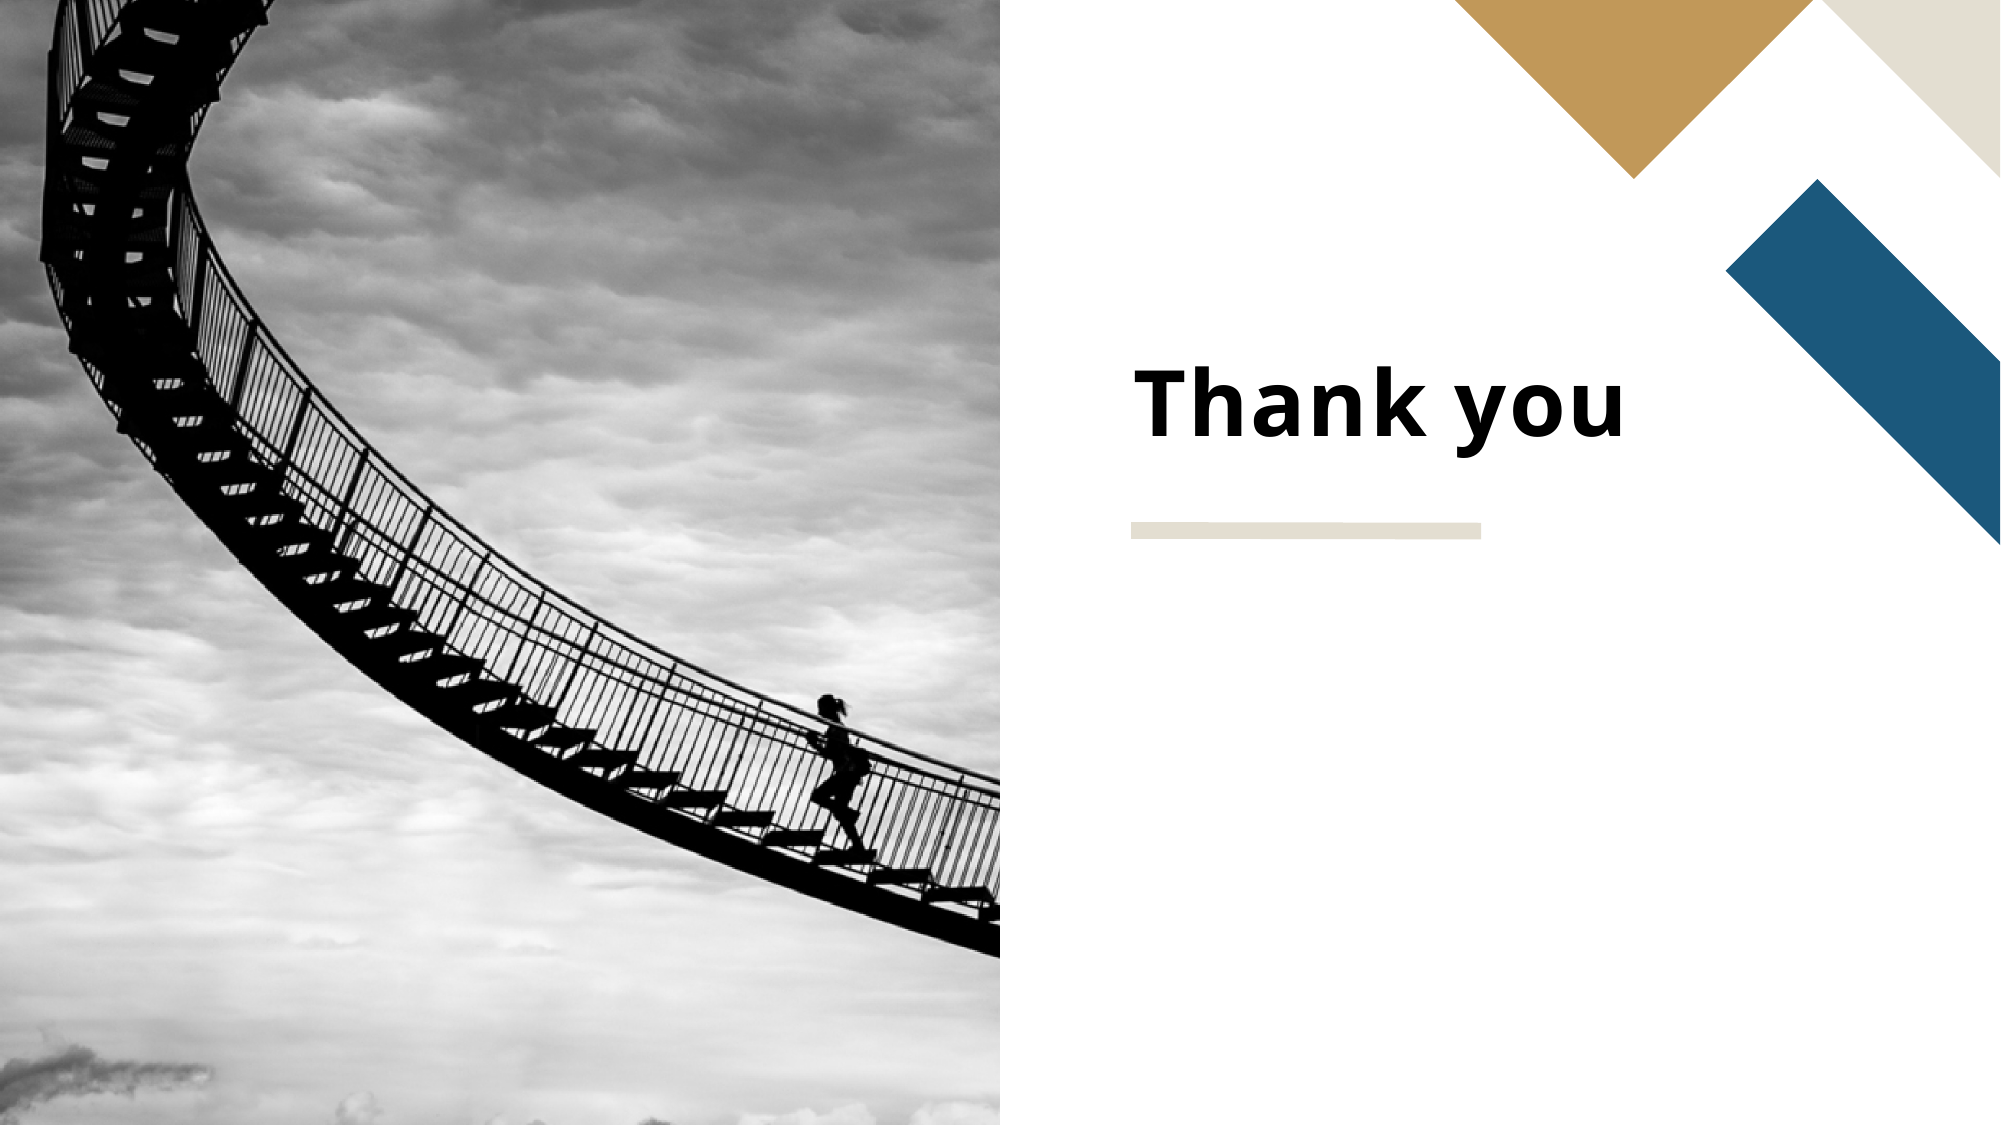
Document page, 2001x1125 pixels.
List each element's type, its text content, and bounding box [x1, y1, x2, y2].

title Thank you [1133, 356, 1938, 457]
picture [0, 0, 1000, 1125]
